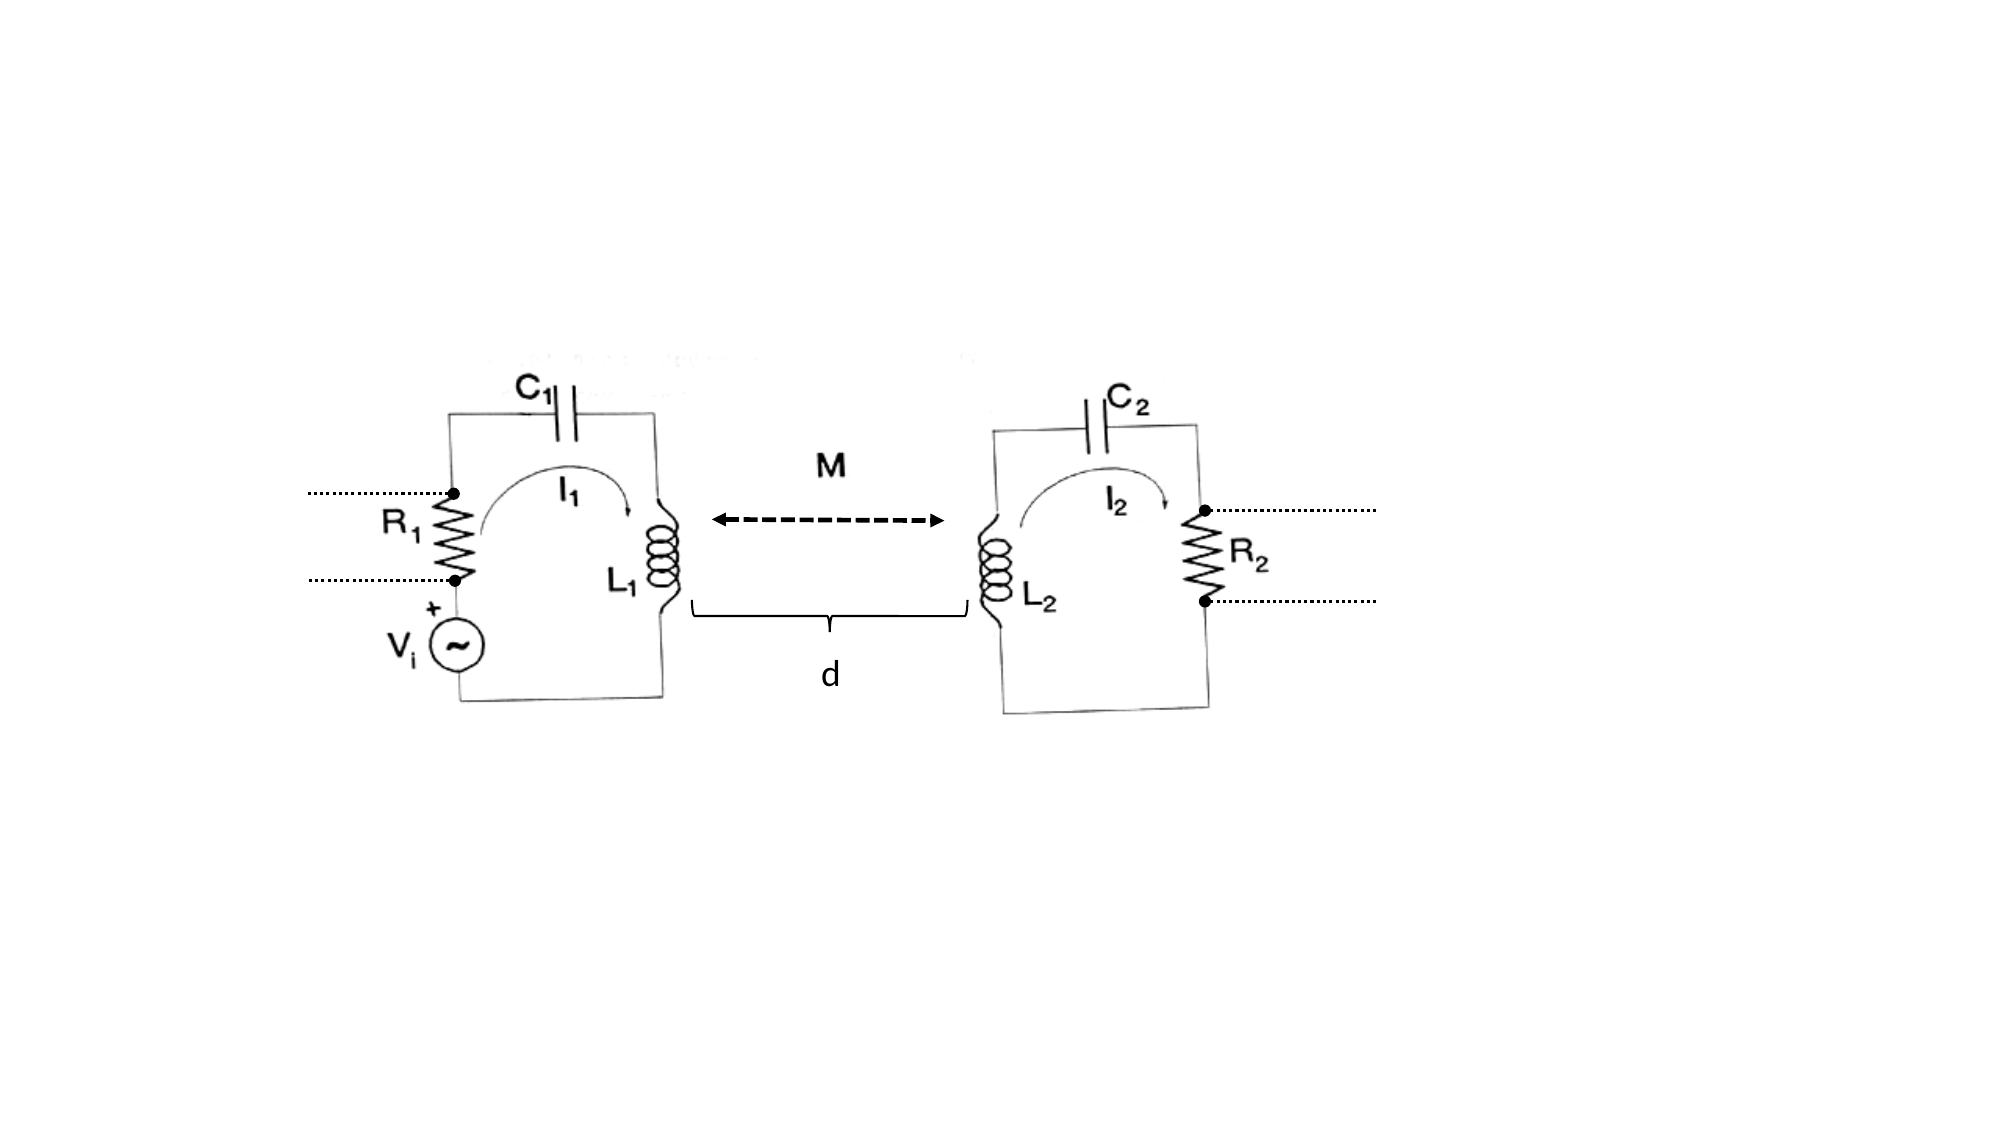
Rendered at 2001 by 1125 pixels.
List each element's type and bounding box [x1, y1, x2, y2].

picture [357, 342, 1643, 782]
